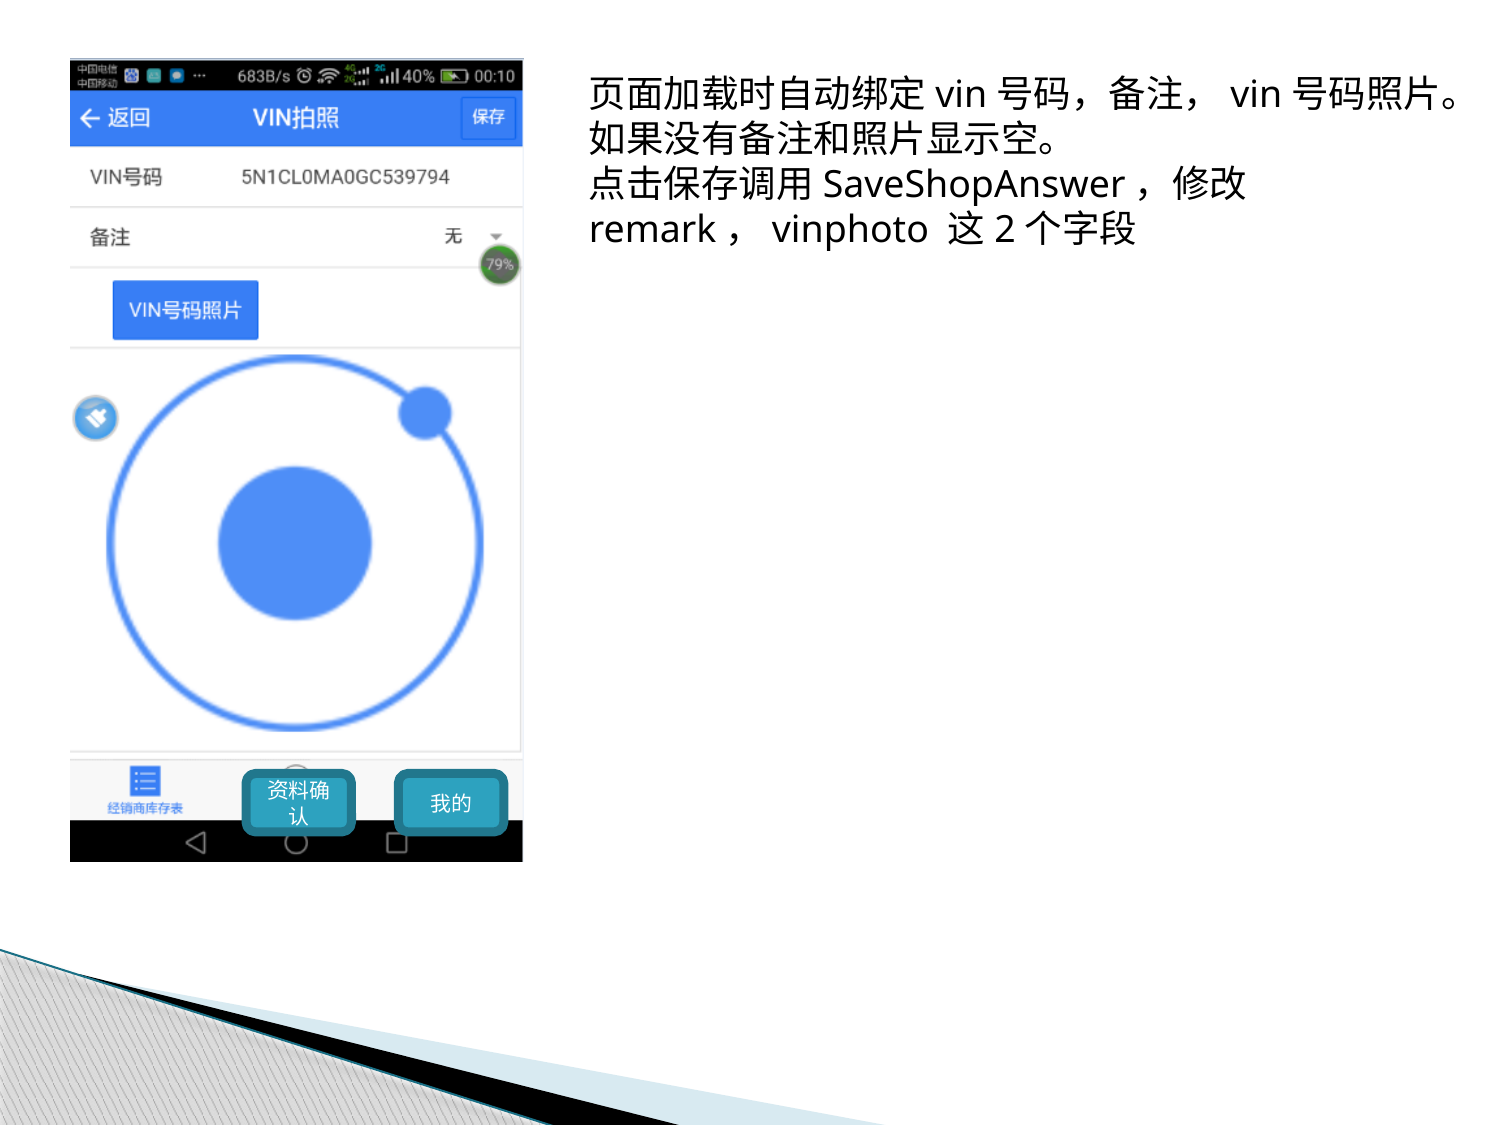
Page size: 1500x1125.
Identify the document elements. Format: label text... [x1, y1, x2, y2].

picture [70, 58, 525, 862]
text_box 页面加载时自动绑定vin号码，备注，vin号码照片。如果没有备注和照片显示空。 点击保存调用SaveShopAnswer，修改remark，vinphoto 这2个字段 [574, 62, 1475, 258]
